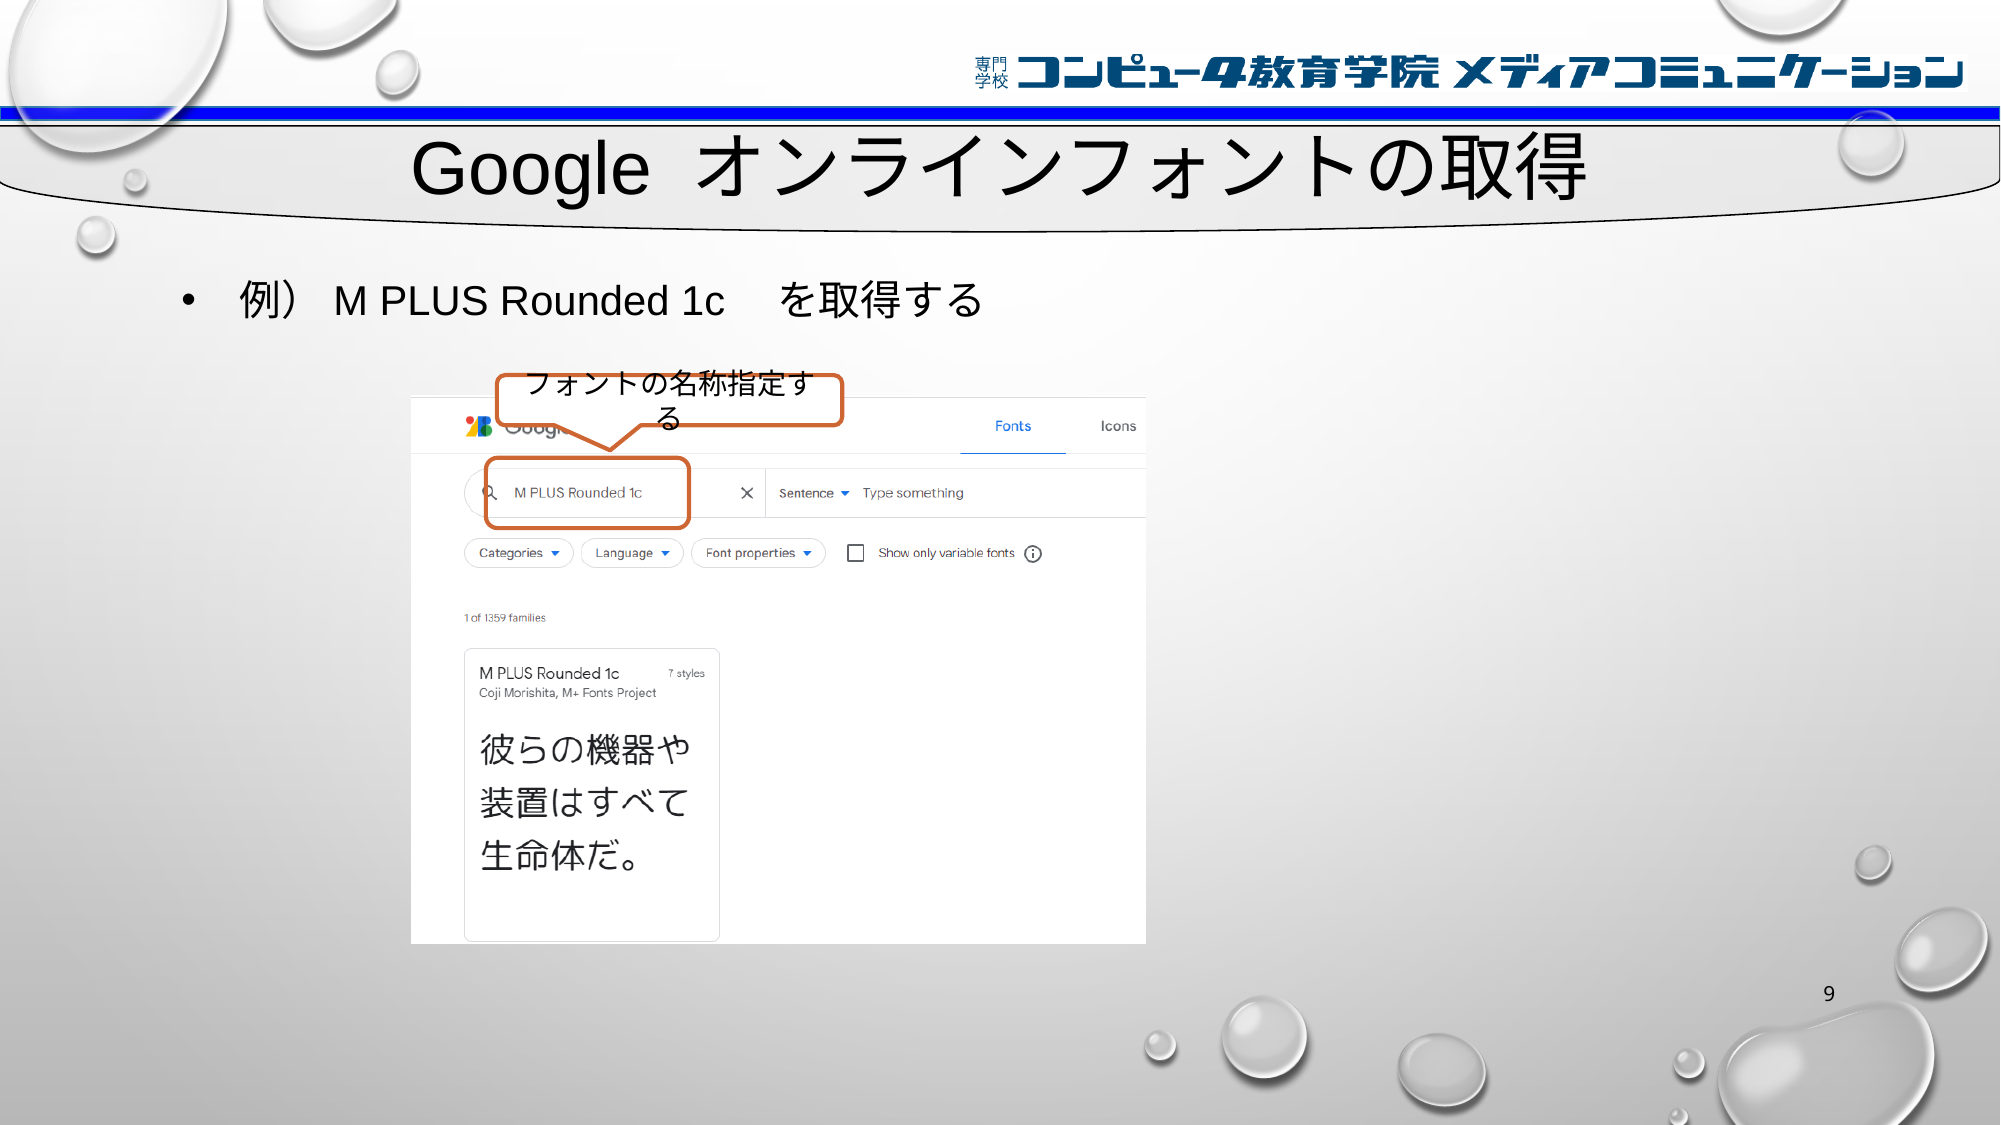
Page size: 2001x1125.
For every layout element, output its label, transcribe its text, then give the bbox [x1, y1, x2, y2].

title Google オンラインフォントの取得 [149, 101, 1851, 239]
picture [0, 0, 2000, 125]
slide_number 9 [1724, 965, 1851, 1025]
picture [0, 183, 2000, 1125]
text_box フォントの名称指定する [494, 372, 845, 393]
list 例）M PLUS Rounded 1c を取得する [149, 256, 1850, 957]
